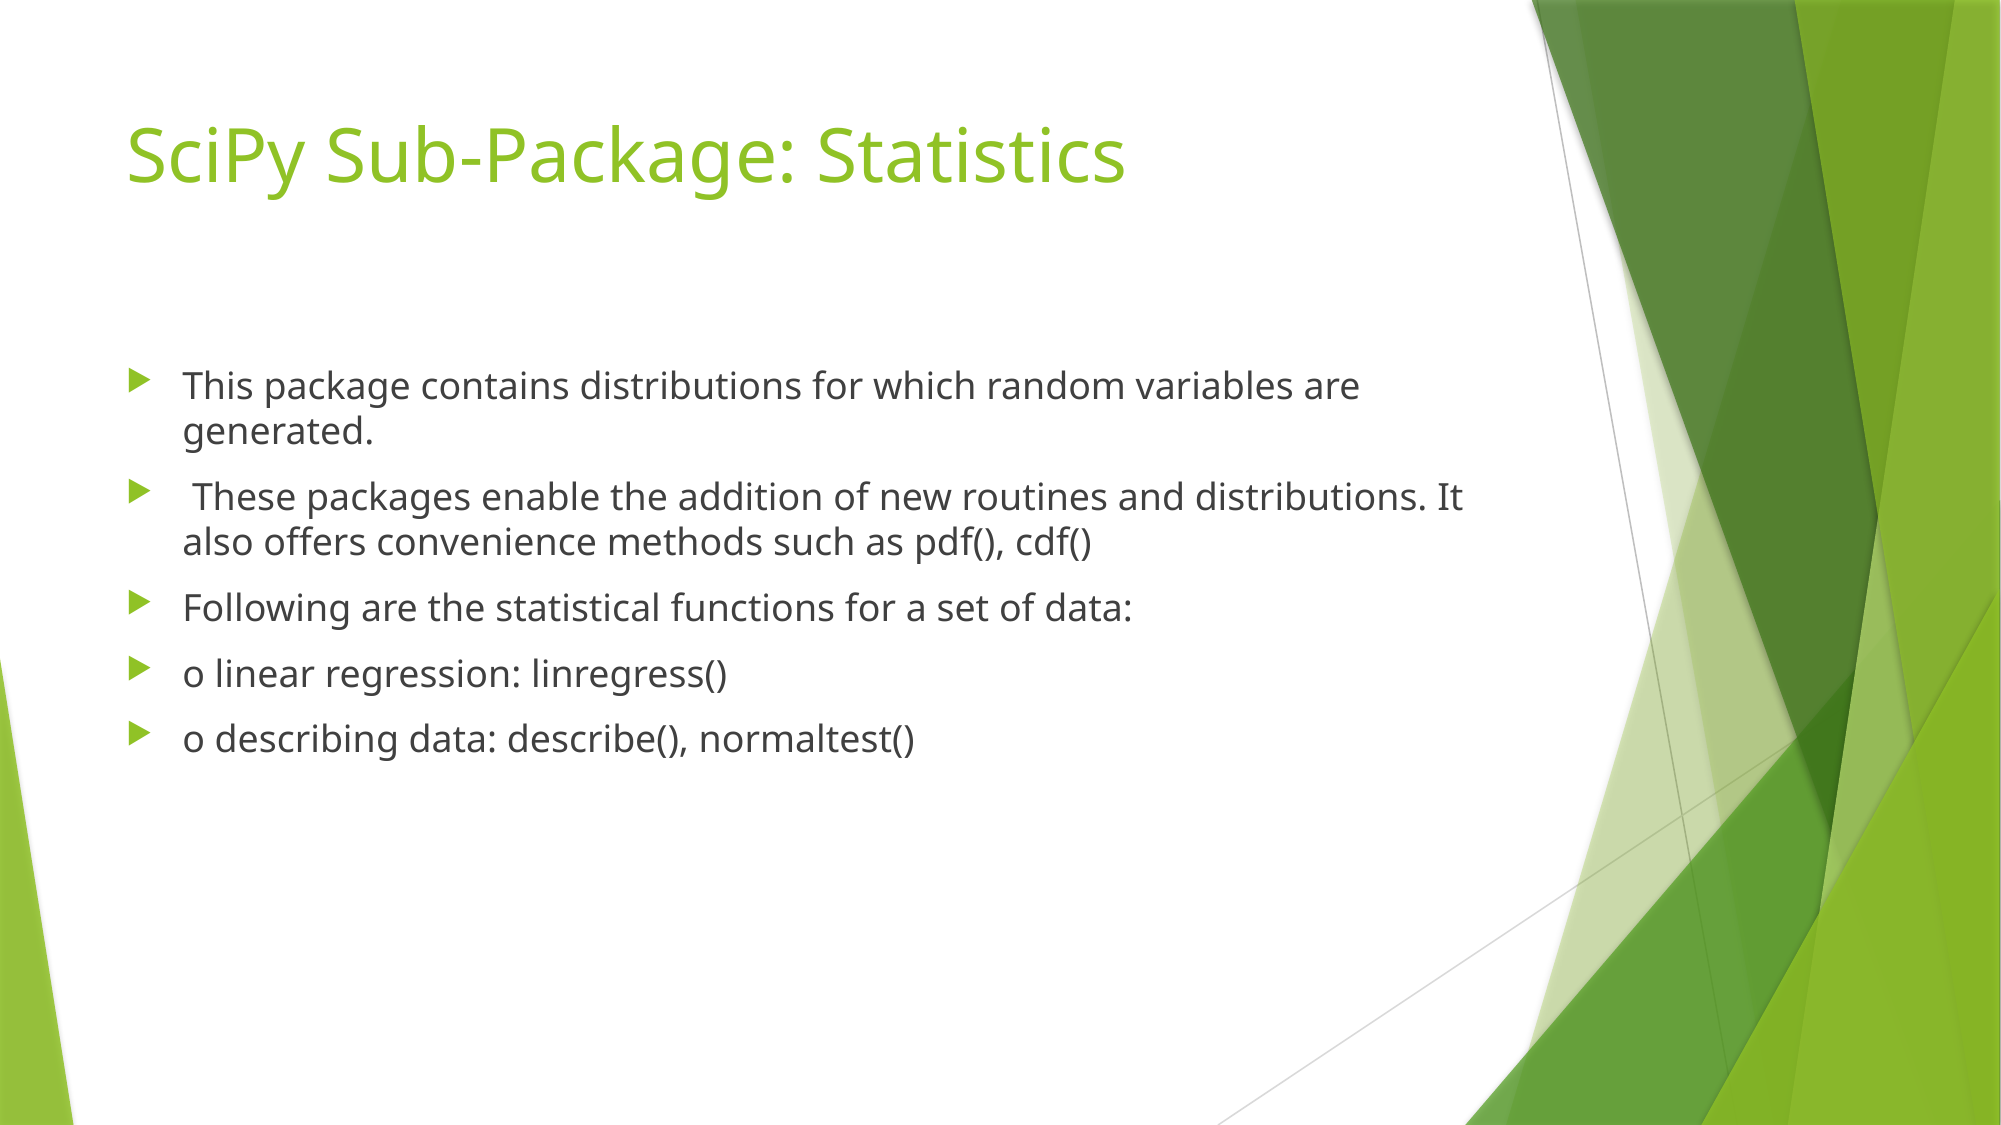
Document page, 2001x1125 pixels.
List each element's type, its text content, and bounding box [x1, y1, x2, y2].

title SciPy Sub-Package: Statistics [111, 99, 1522, 317]
list This package contains distributions for which random variables are generated. These packages enable the addition of new routines and distributions. It also offers convenience methods such as pdf(), cdf() Following are the statistical functions for a set of data: o linear regression: linregress() o describing data: describe(), normaltest() [111, 354, 1522, 992]
